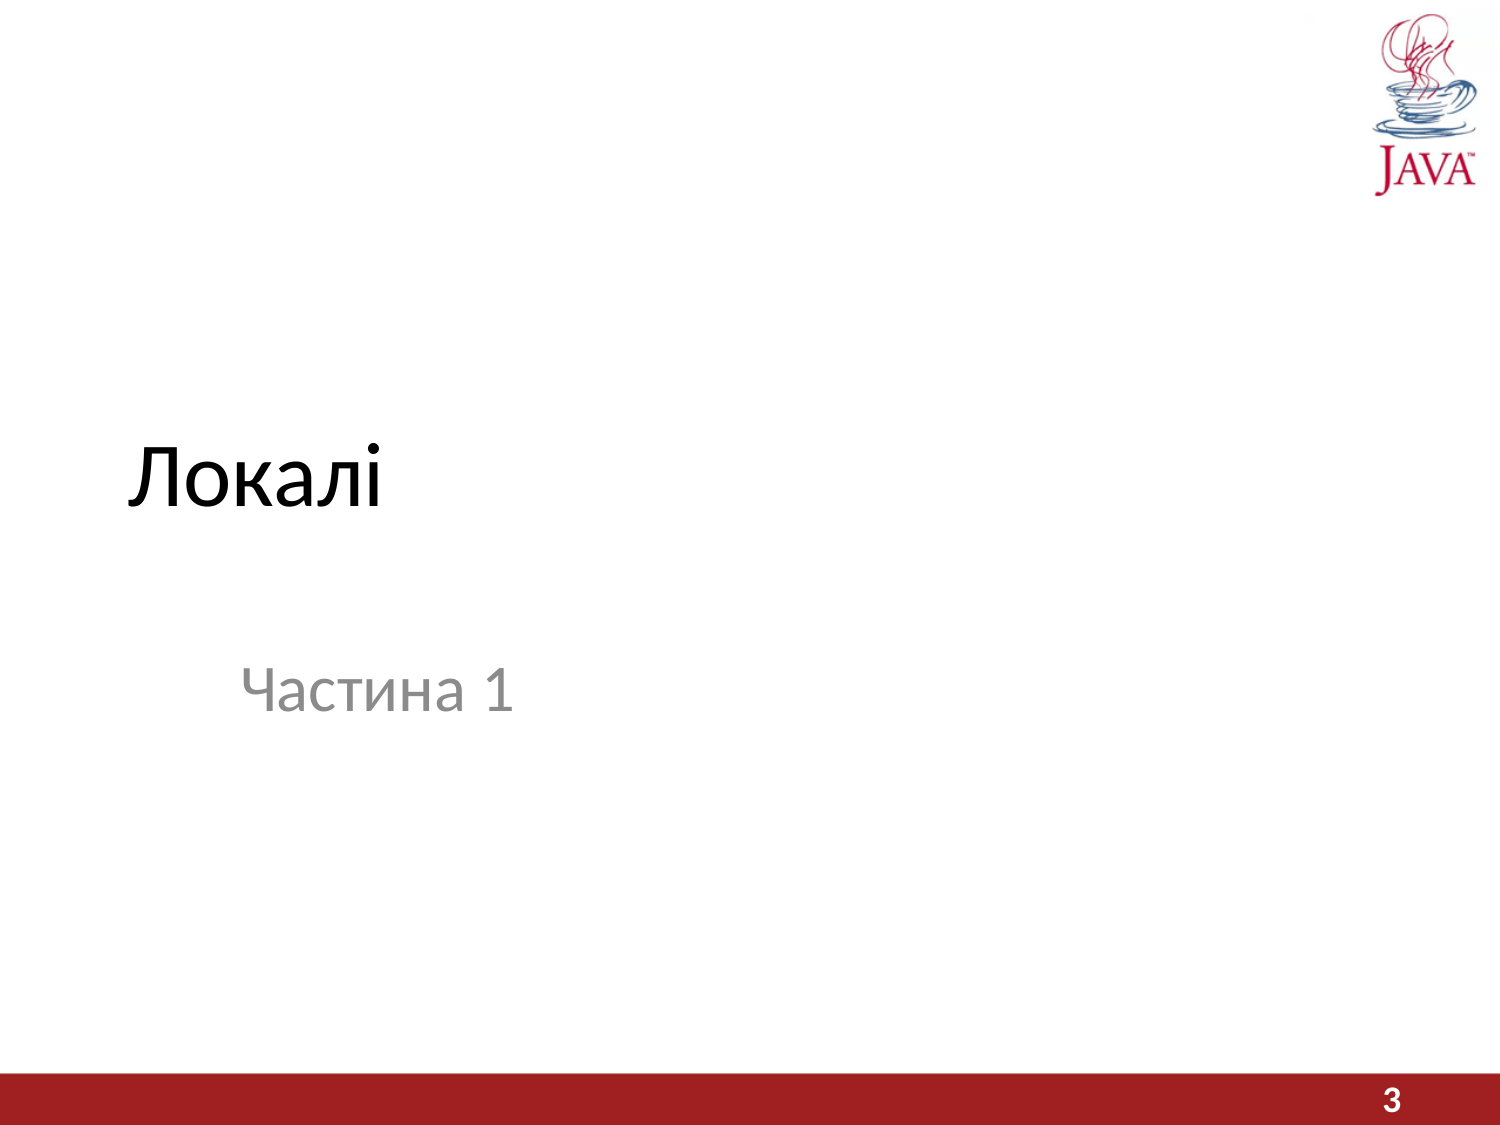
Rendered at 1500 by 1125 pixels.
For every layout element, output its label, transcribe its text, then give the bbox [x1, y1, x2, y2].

title Локалі [112, 349, 1388, 591]
picture [0, 0, 1500, 1125]
subtitle Частина 1 [225, 637, 1275, 925]
